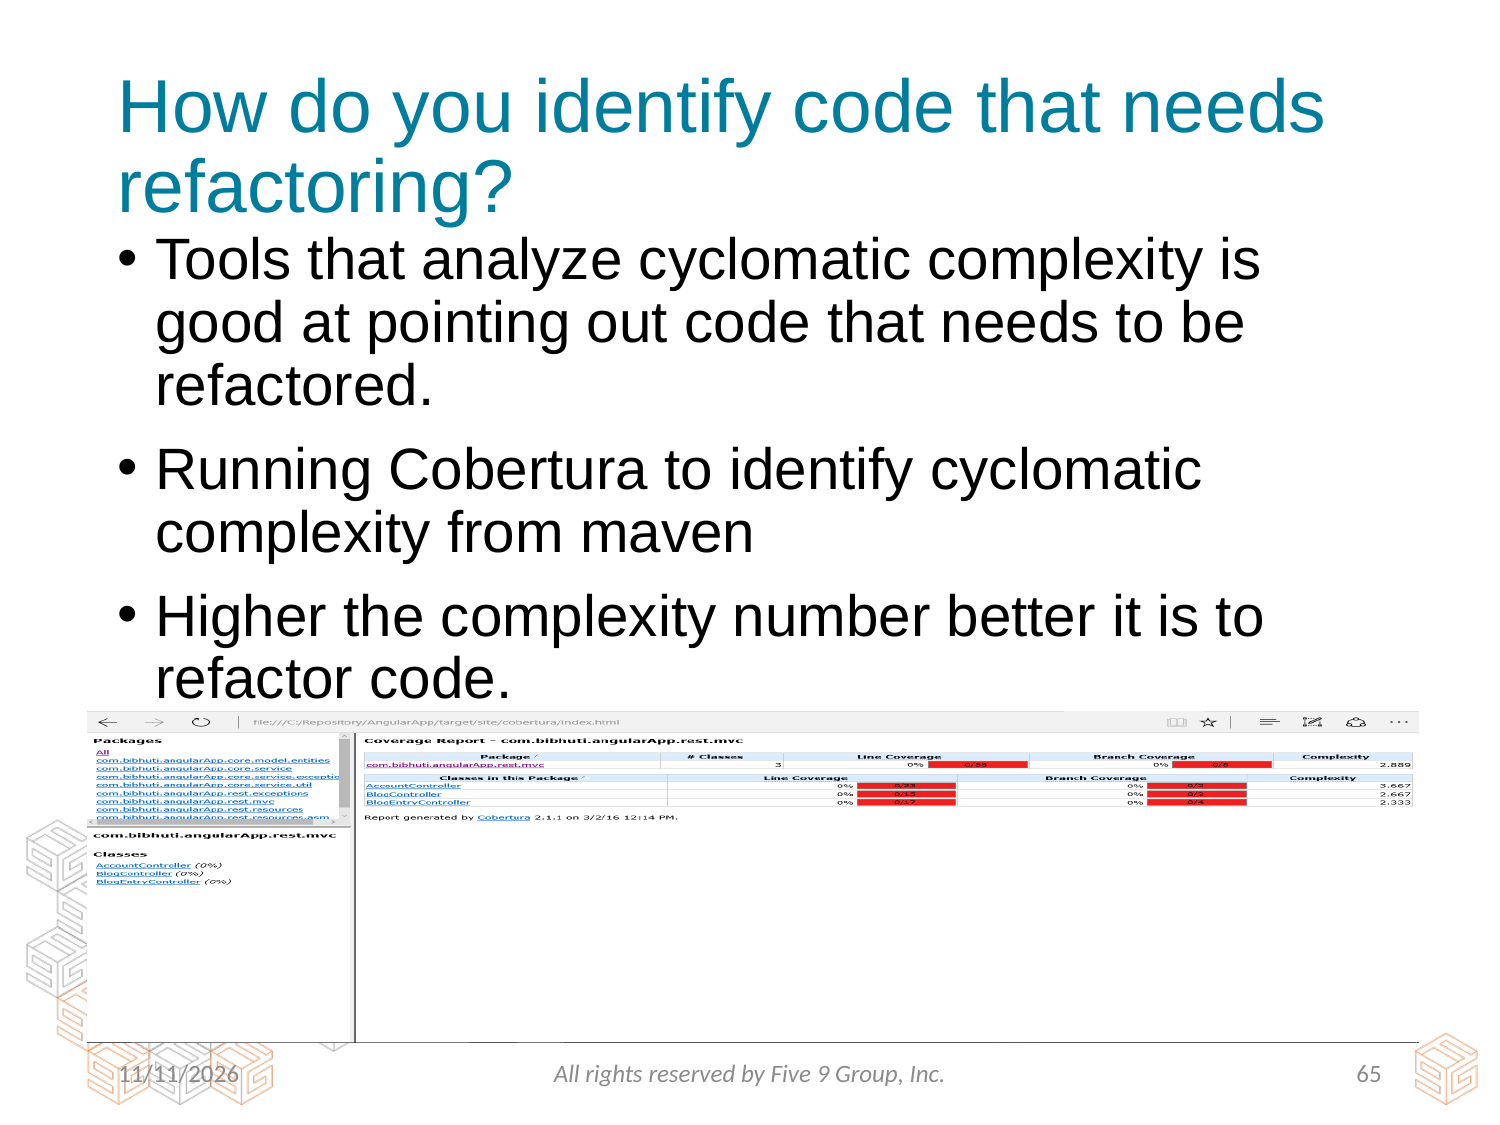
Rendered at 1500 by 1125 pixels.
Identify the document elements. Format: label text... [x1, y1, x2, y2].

list Tools that analyze cyclomatic complexity is good at pointing out code that needs to be refactored.​ Running Cobertura to identify cyclomatic complexity from maven​ Higher the complexity number better it is to refactor code. [103, 221, 1419, 711]
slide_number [103, 1043, 441, 1103]
title How do you identify code that needs refactoring? [103, 59, 1419, 167]
slide_number 64 [1059, 1043, 1397, 1103]
picture [87, 711, 1419, 1043]
footer All rights reserved by Five 9 Group, Inc. [496, 1043, 1004, 1103]
